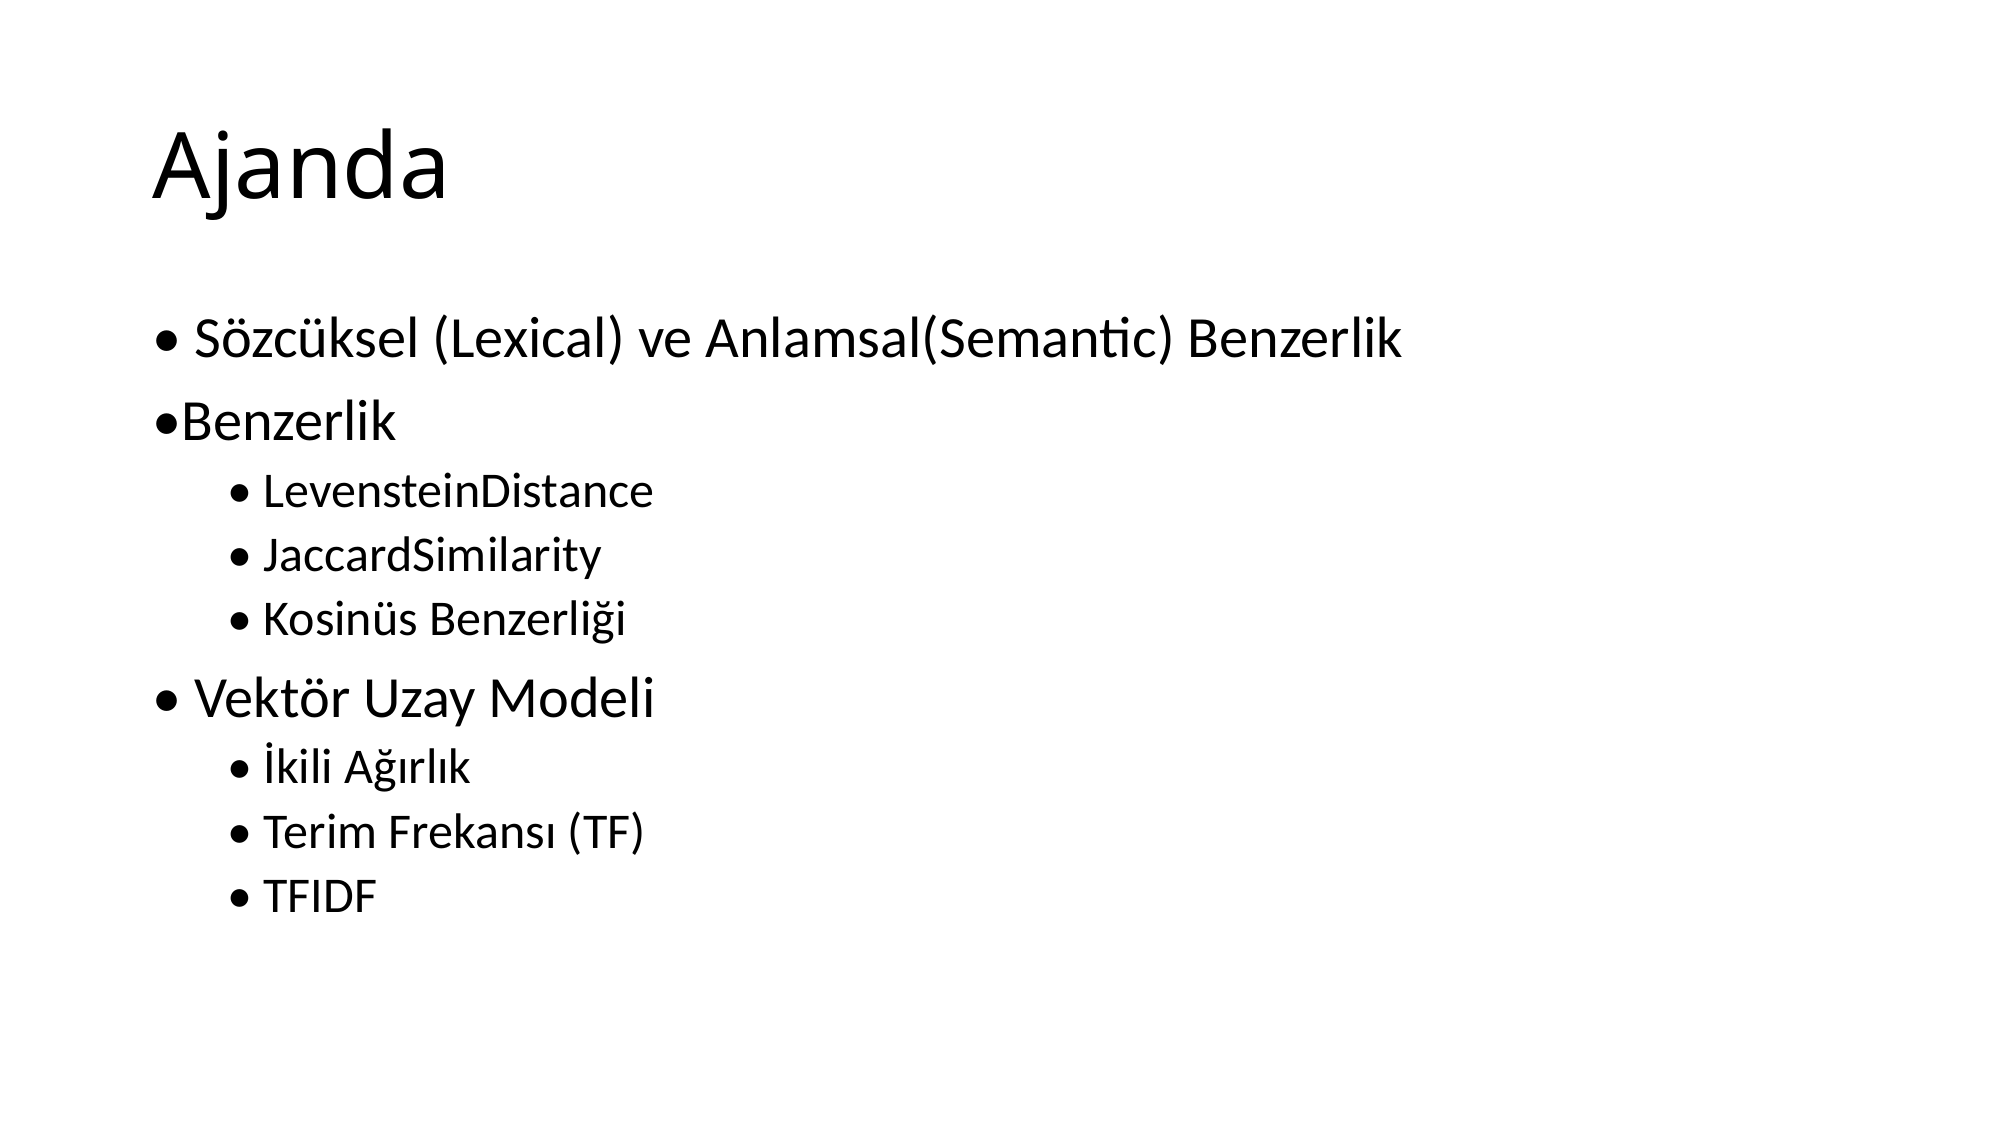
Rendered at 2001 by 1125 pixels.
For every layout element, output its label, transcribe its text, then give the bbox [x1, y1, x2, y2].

title Ajanda [137, 59, 1863, 278]
list • Sözcüksel (Lexical) ve Anlamsal(Semantic) Benzerlik •Benzerlik • LevensteinDistance • JaccardSimilarity • Kosinüs Benzerliği • Vektör Uzay Modeli • İkili Ağırlık • Terim Frekansı (TF) • TFIDF [137, 299, 1863, 1014]
